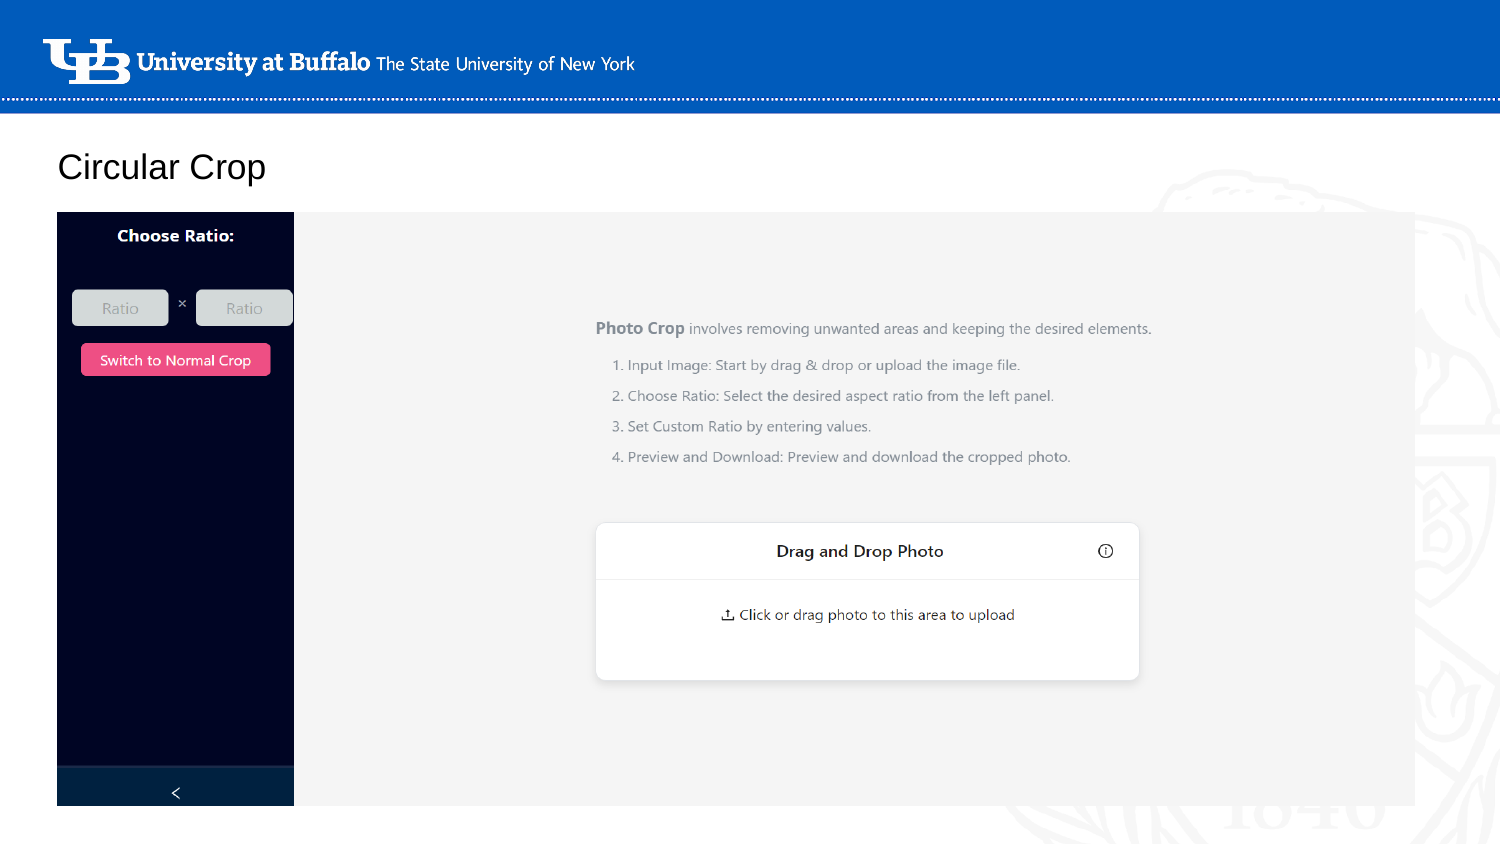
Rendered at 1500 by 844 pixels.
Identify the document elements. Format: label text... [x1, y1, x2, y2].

picture [0, 0, 1500, 844]
title Circular Crop [57, 138, 488, 198]
